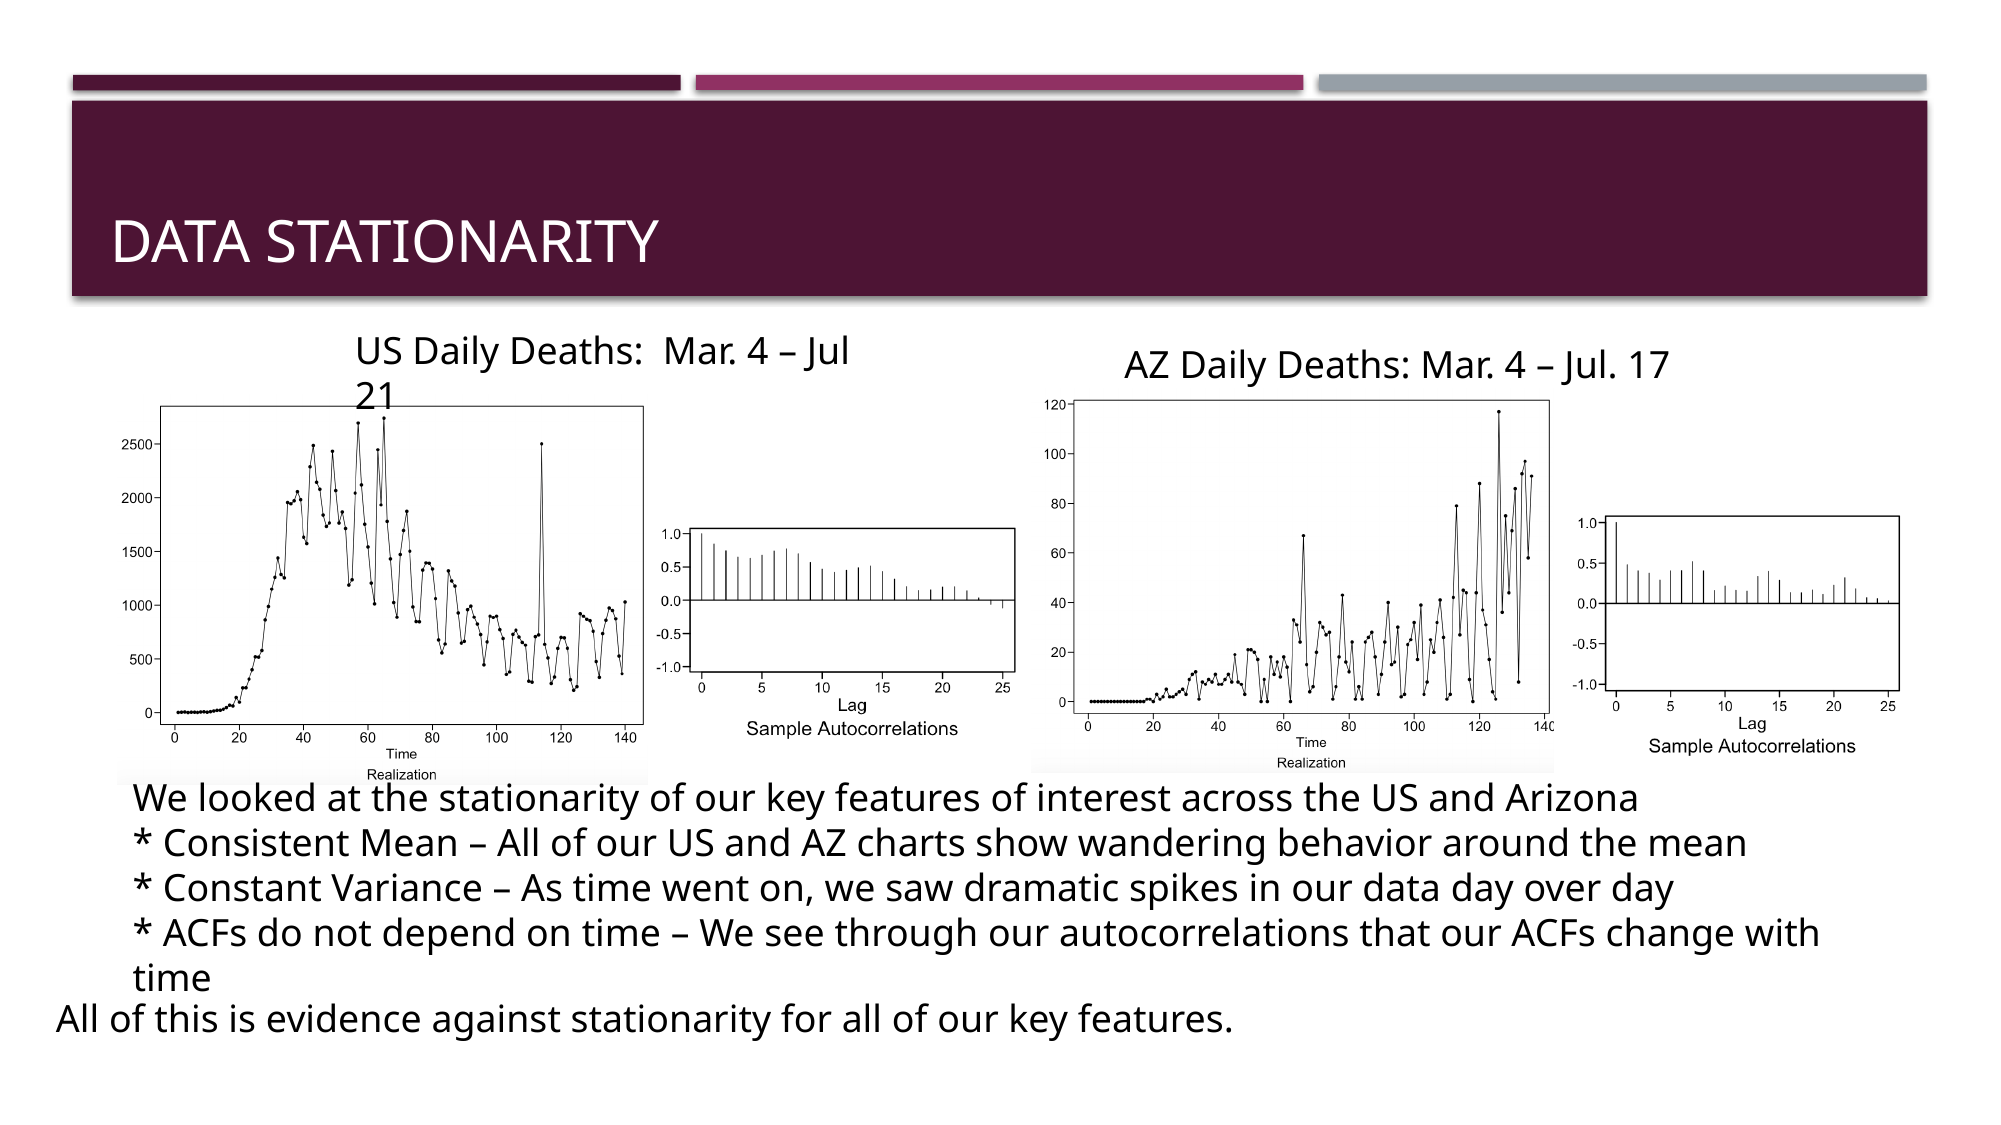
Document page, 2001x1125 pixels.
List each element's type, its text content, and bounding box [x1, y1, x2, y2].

picture [117, 393, 1024, 785]
text_box AZ Daily Deaths: Mar. 4 – Jul. 17 [1109, 333, 1686, 394]
text_box We looked at the stationarity of our key features of interest across the US and Arizona * Consistent Mean – All of our US and AZ charts show wandering behavior around the mean * Constant Variance – As time went on, we saw dramatic spikes in our data day over day * ACFs do not depend on time – We see through our autocorrelations that our ACFs change with time [117, 766, 1883, 1006]
picture [1030, 387, 1554, 773]
title Data Stationarity [95, 115, 1905, 282]
text_box All of this is evidence against stationarity for all of our key features. [40, 987, 1260, 1048]
picture [1560, 503, 1920, 757]
text_box US Daily Deaths: Mar. 4 – Jul 21 [339, 319, 870, 425]
